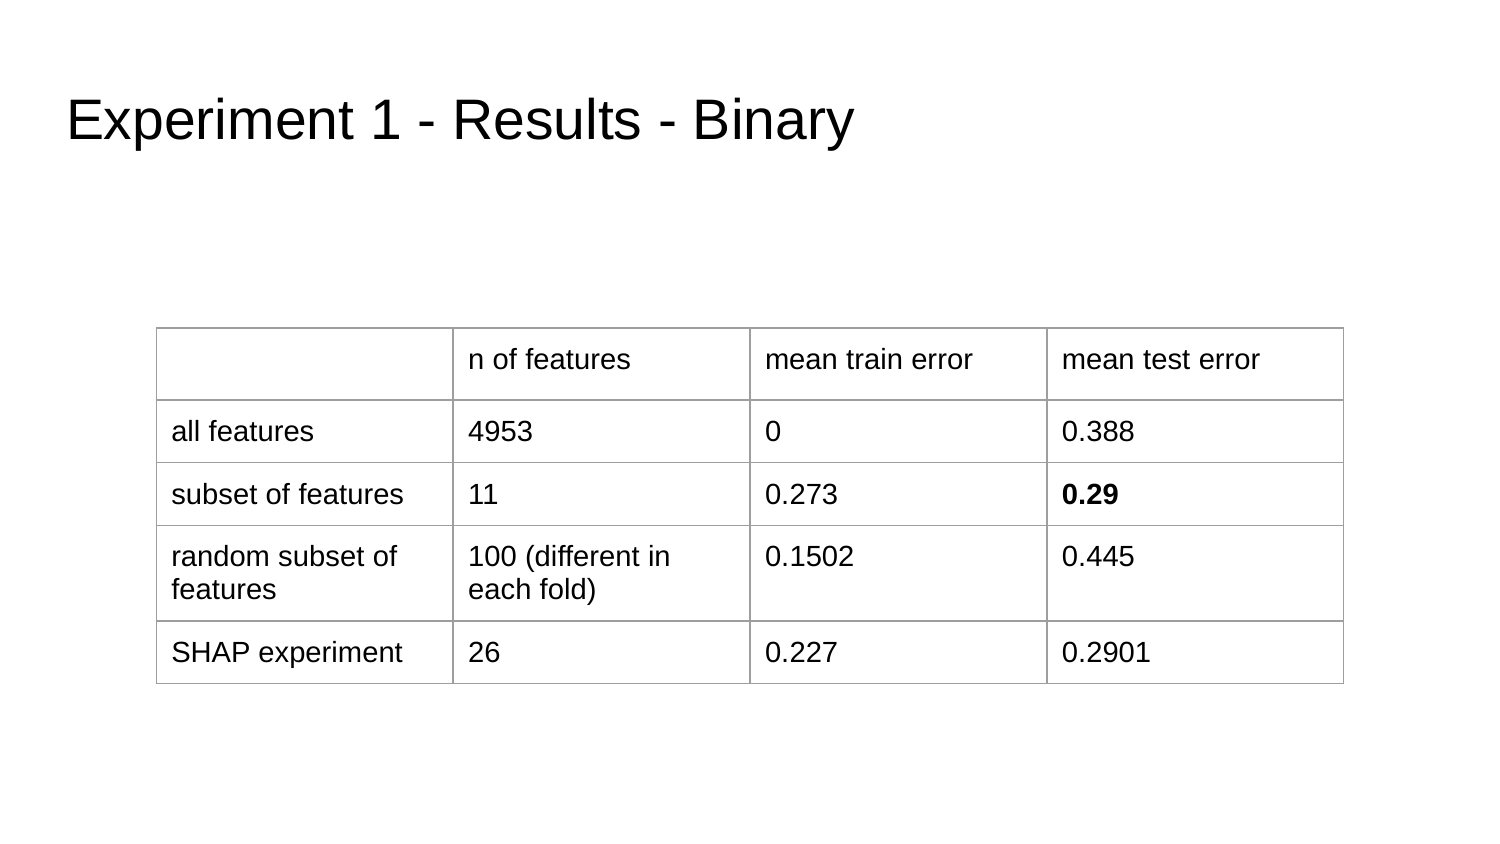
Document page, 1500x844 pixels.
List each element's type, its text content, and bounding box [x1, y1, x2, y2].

table_cell 0.1502 [751, 526, 1046, 620]
table_cell all features [157, 401, 452, 462]
table_cell 100 (different in each fold) [454, 526, 749, 620]
table_cell SHAP experiment [157, 622, 452, 683]
table_cell 0.29 [1048, 463, 1343, 525]
table_cell 0.388 [1048, 401, 1343, 462]
table_cell 26 [454, 622, 749, 683]
table_cell 0.445 [1048, 526, 1343, 620]
table_header n of features [454, 329, 749, 399]
table_cell 0.273 [751, 463, 1046, 525]
table_header mean test error [1048, 329, 1343, 399]
title Experiment 1 - Results - Binary [51, 72, 1449, 167]
table_cell subset of features [157, 463, 452, 525]
table_header [157, 329, 452, 399]
table_header mean train error [751, 329, 1046, 399]
table_cell 4953 [454, 401, 749, 462]
table_cell random subset of features [157, 526, 452, 620]
table_cell 0 [751, 401, 1046, 462]
table_cell 0.2901 [1048, 622, 1343, 683]
table_cell 11 [454, 463, 749, 525]
table_cell 0.227 [751, 622, 1046, 683]
